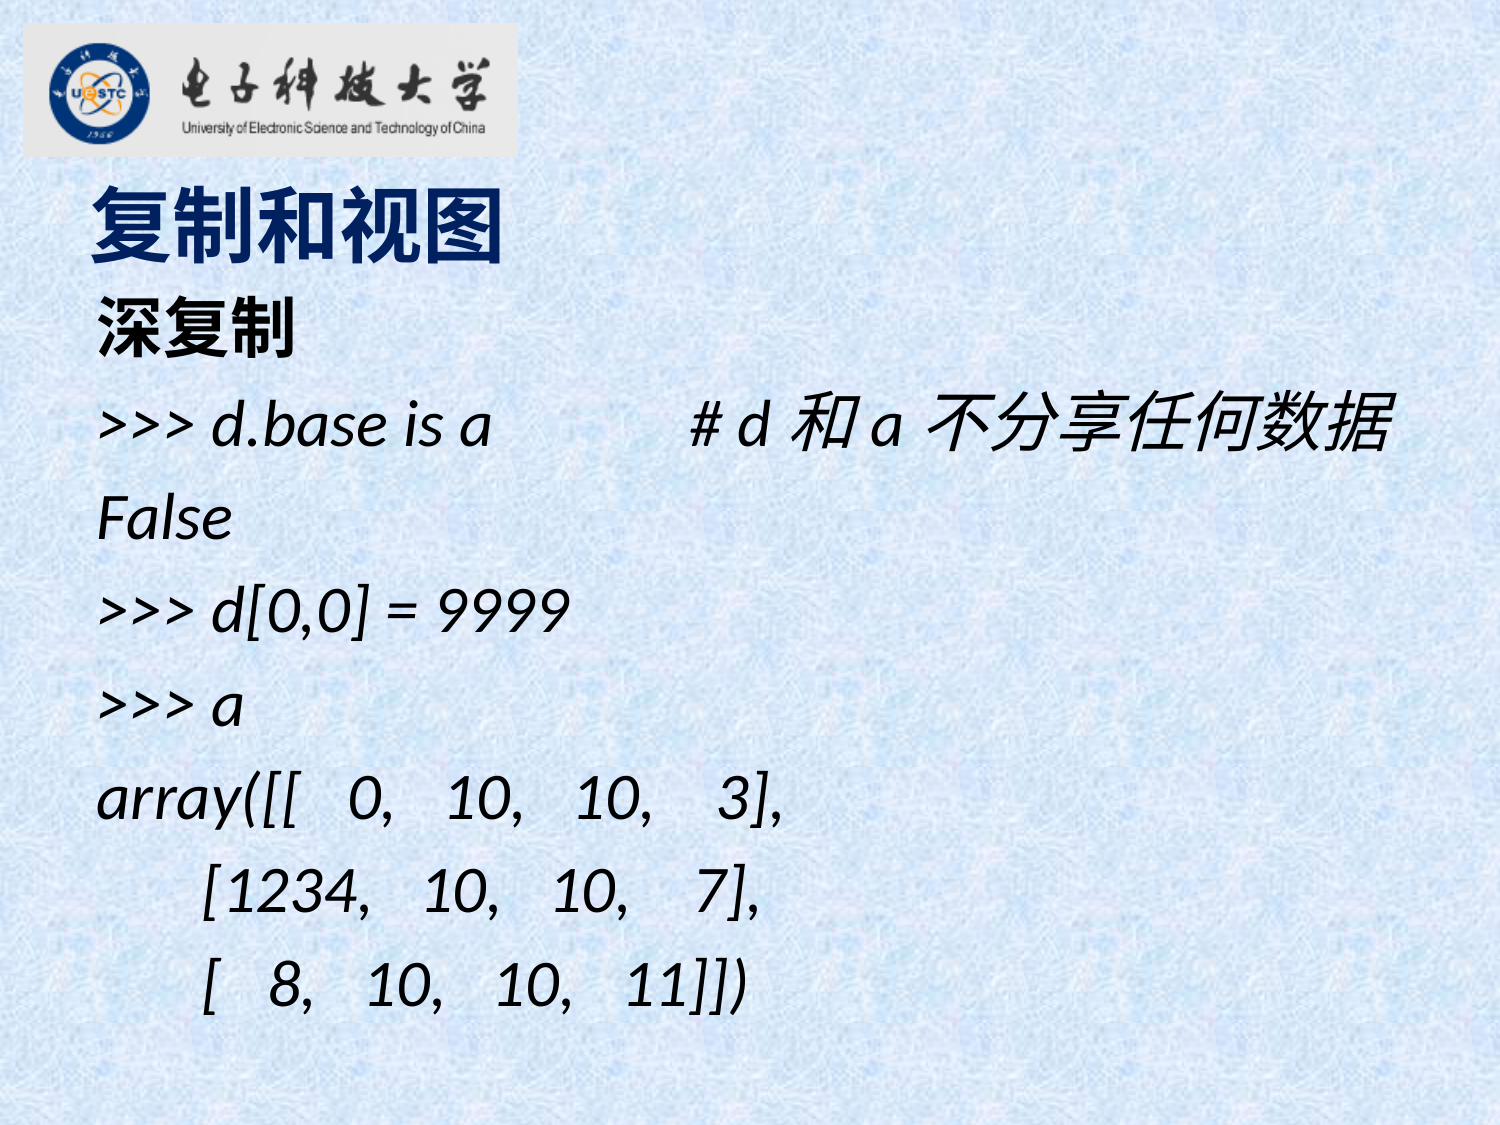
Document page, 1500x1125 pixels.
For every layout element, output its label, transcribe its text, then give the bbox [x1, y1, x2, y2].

picture [0, 0, 1500, 1125]
title 复制和视图 [75, 165, 988, 313]
list 深复制 >>> d.base is a # d和a不分享任何数据 False >>> d[0,0] = 9999 >>> a array([[ 0, 10, 10, 3], [1234, 10, 10, 7], [ 8, 10, 10, 11]]) [82, 278, 1463, 1025]
